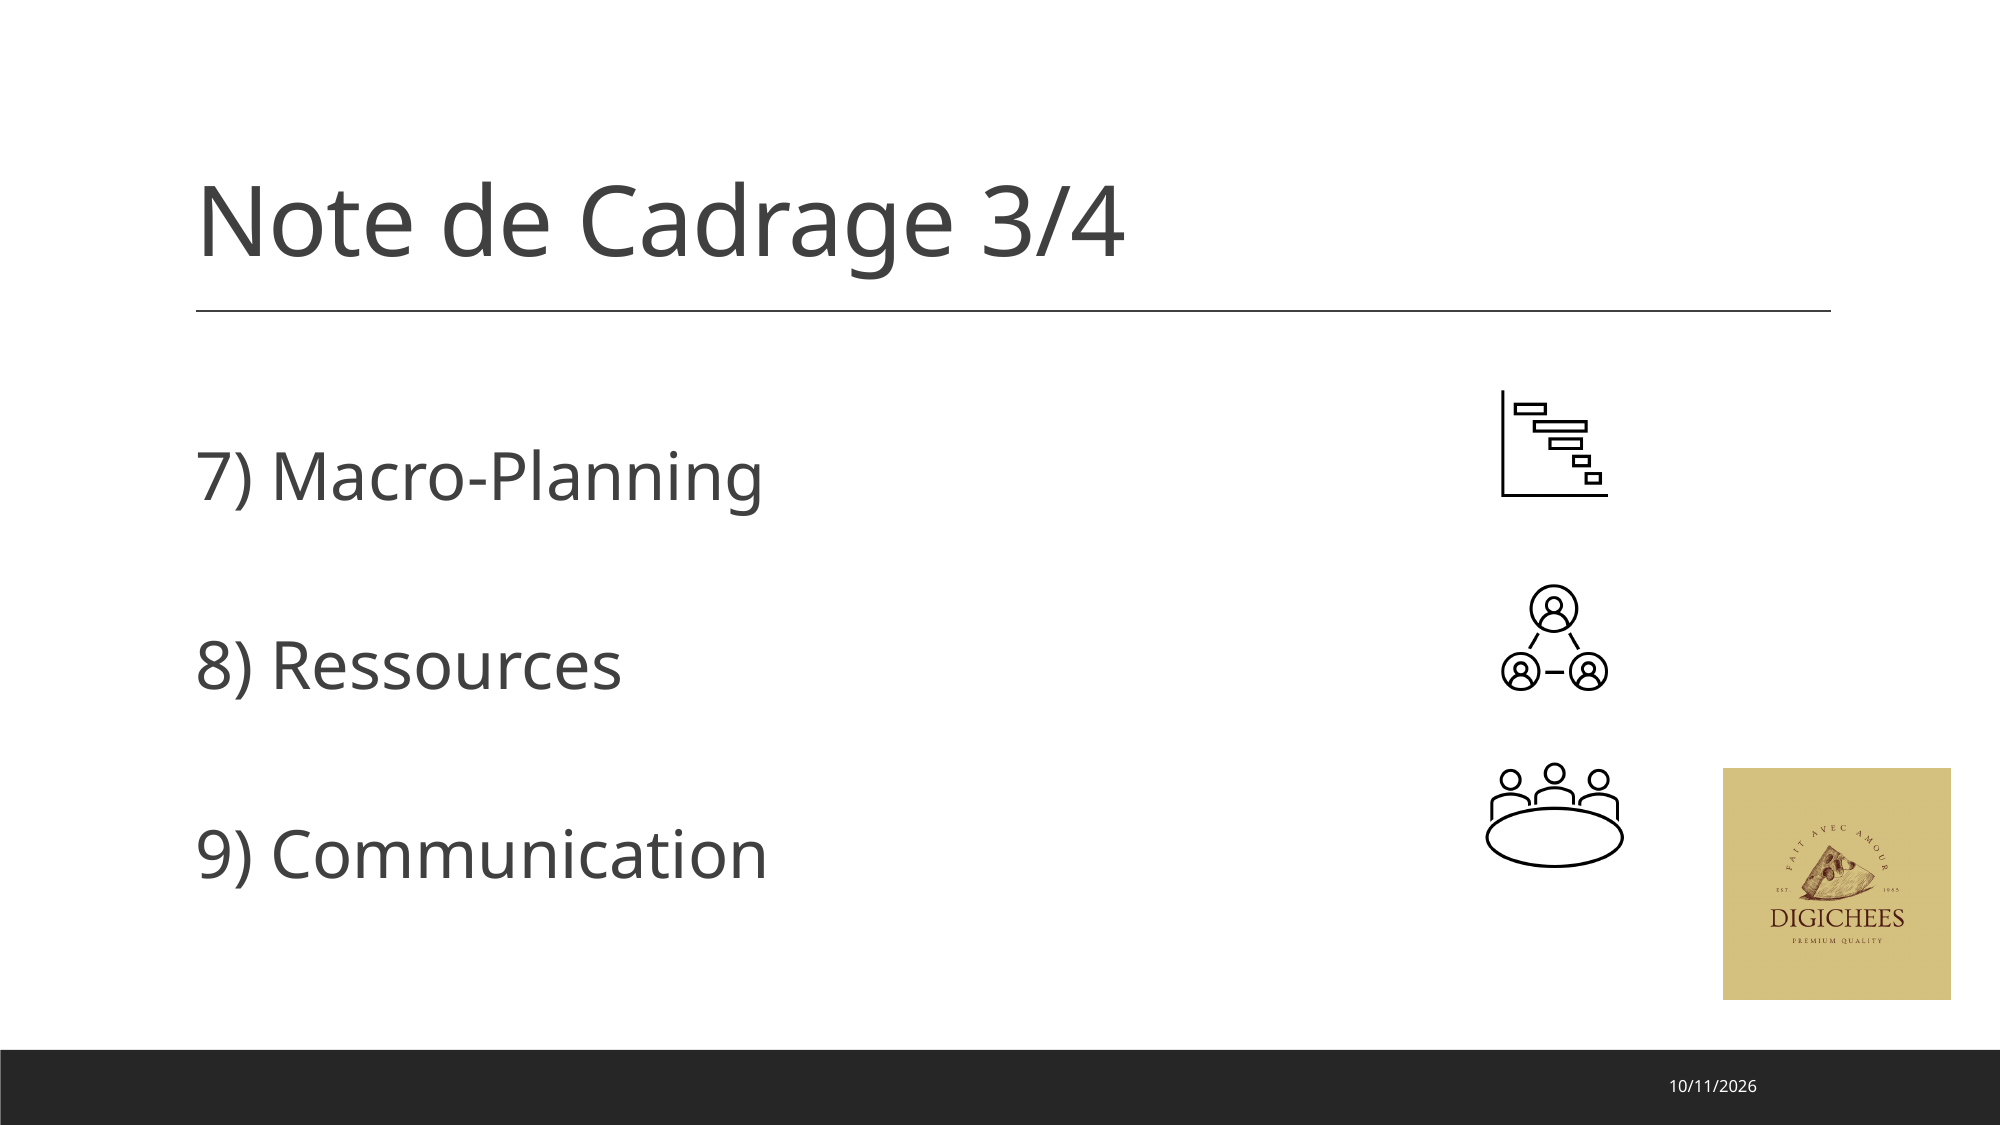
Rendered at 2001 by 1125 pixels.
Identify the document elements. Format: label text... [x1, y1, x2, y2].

title Note de Cadrage 3/4 [180, 47, 1830, 285]
list 7) Macro-Planning 8) Ressources 9) Communication [180, 345, 1830, 963]
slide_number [1348, 1057, 1773, 1118]
picture [1478, 730, 1630, 882]
picture [1478, 367, 1630, 519]
picture [1478, 562, 1630, 714]
picture [1722, 767, 1952, 1001]
